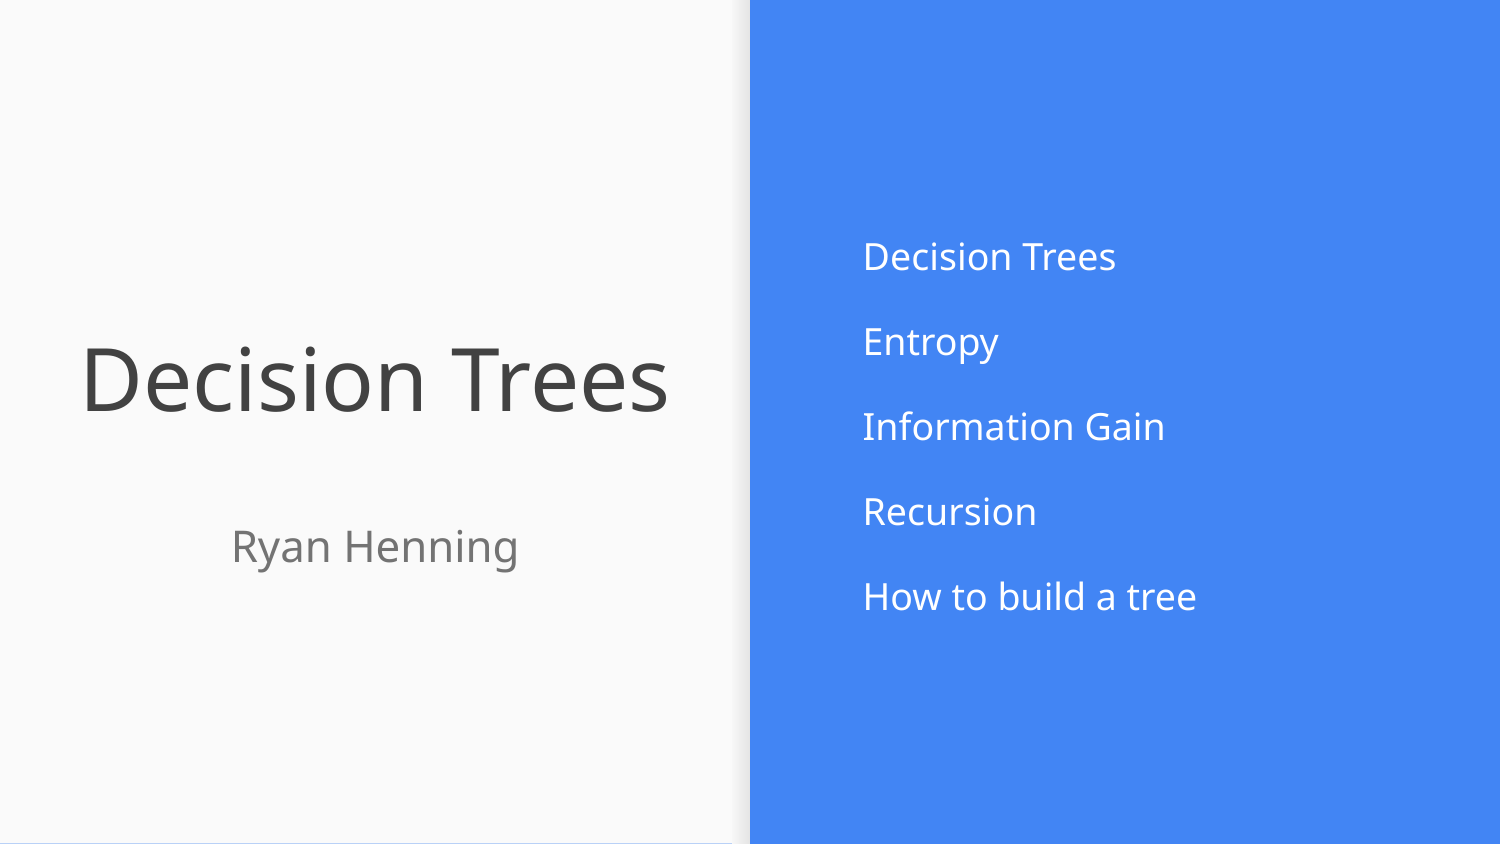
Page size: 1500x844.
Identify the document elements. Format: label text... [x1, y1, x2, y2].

title Decision Trees [43, 200, 708, 444]
list Decision Trees Entropy Information Gain Recursion How to build a tree [810, 118, 1440, 725]
subtitle Ryan Henning [43, 503, 708, 707]
